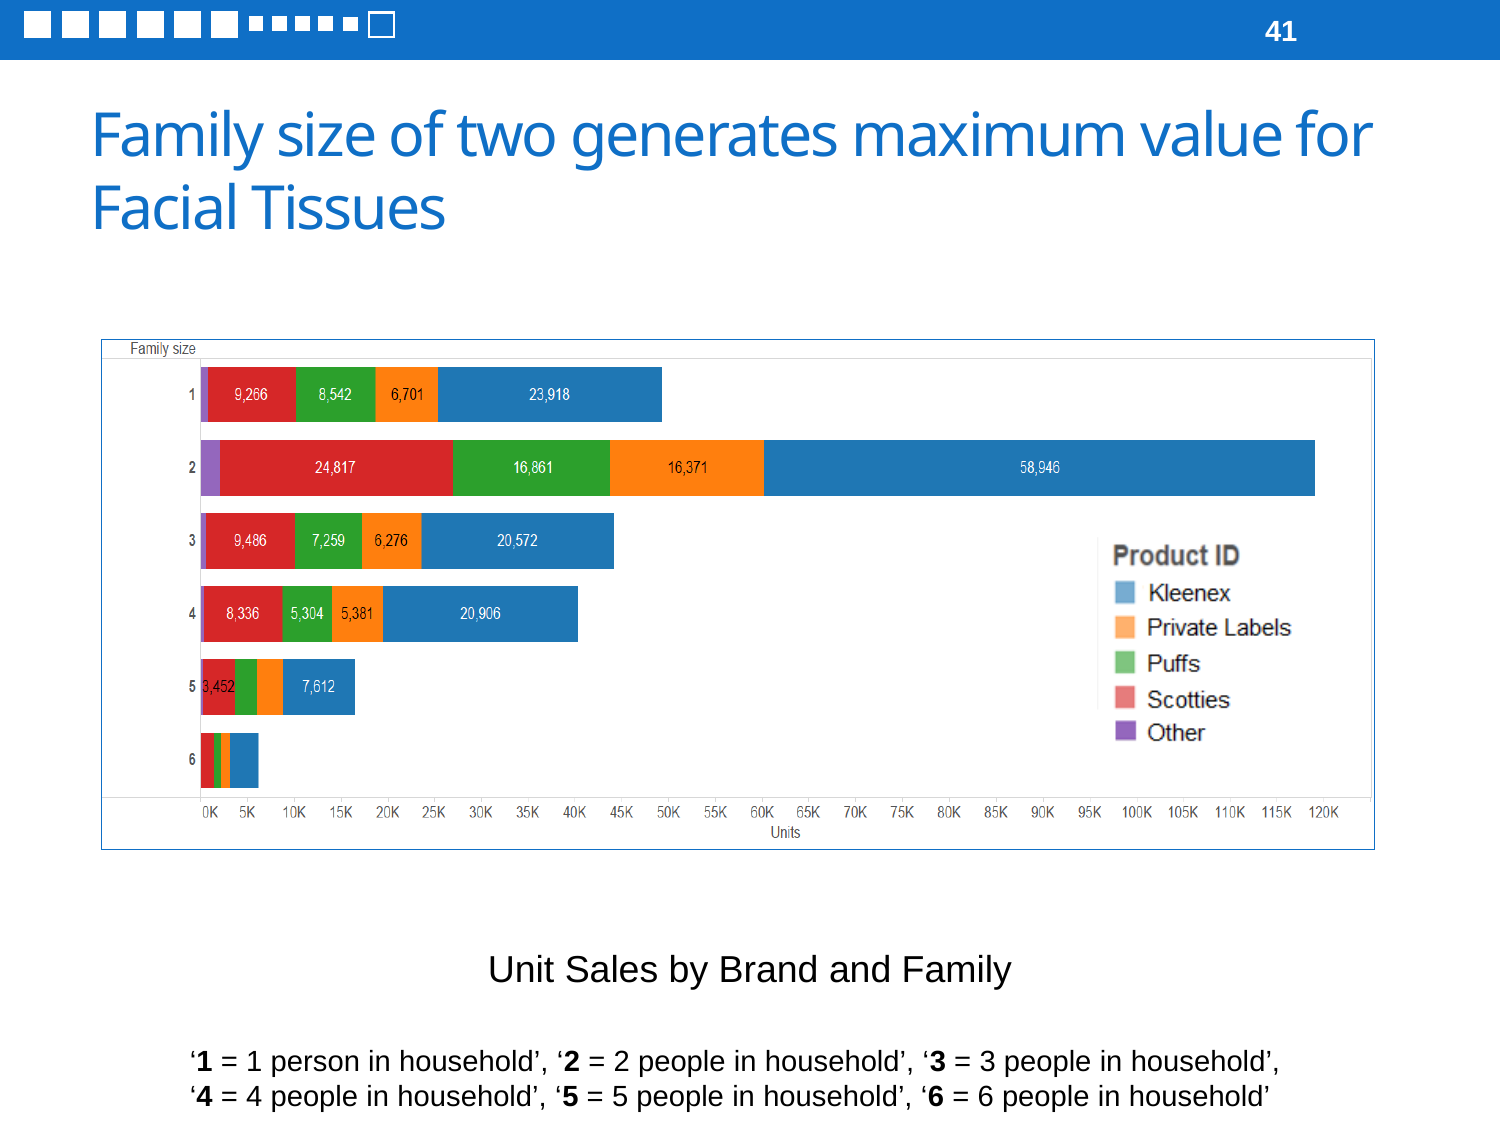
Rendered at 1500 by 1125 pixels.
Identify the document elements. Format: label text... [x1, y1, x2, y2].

text_box Unit Sales by Brand and Family [387, 937, 1113, 988]
slide_number 41 [1250, 3, 1425, 57]
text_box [24, 12, 395, 38]
text_box ‘1 = 1 person in household’, ‘2 = 2 people in household’, ‘3 = 3 people in household’, ‘4 = 4 people in household’, ‘5 = 5 people in household’, ‘6 = 6 people in household’ [174, 1034, 1400, 1125]
title Family size of two generates maximum value for Facial Tissues [75, 87, 1425, 250]
picture [101, 338, 1376, 851]
